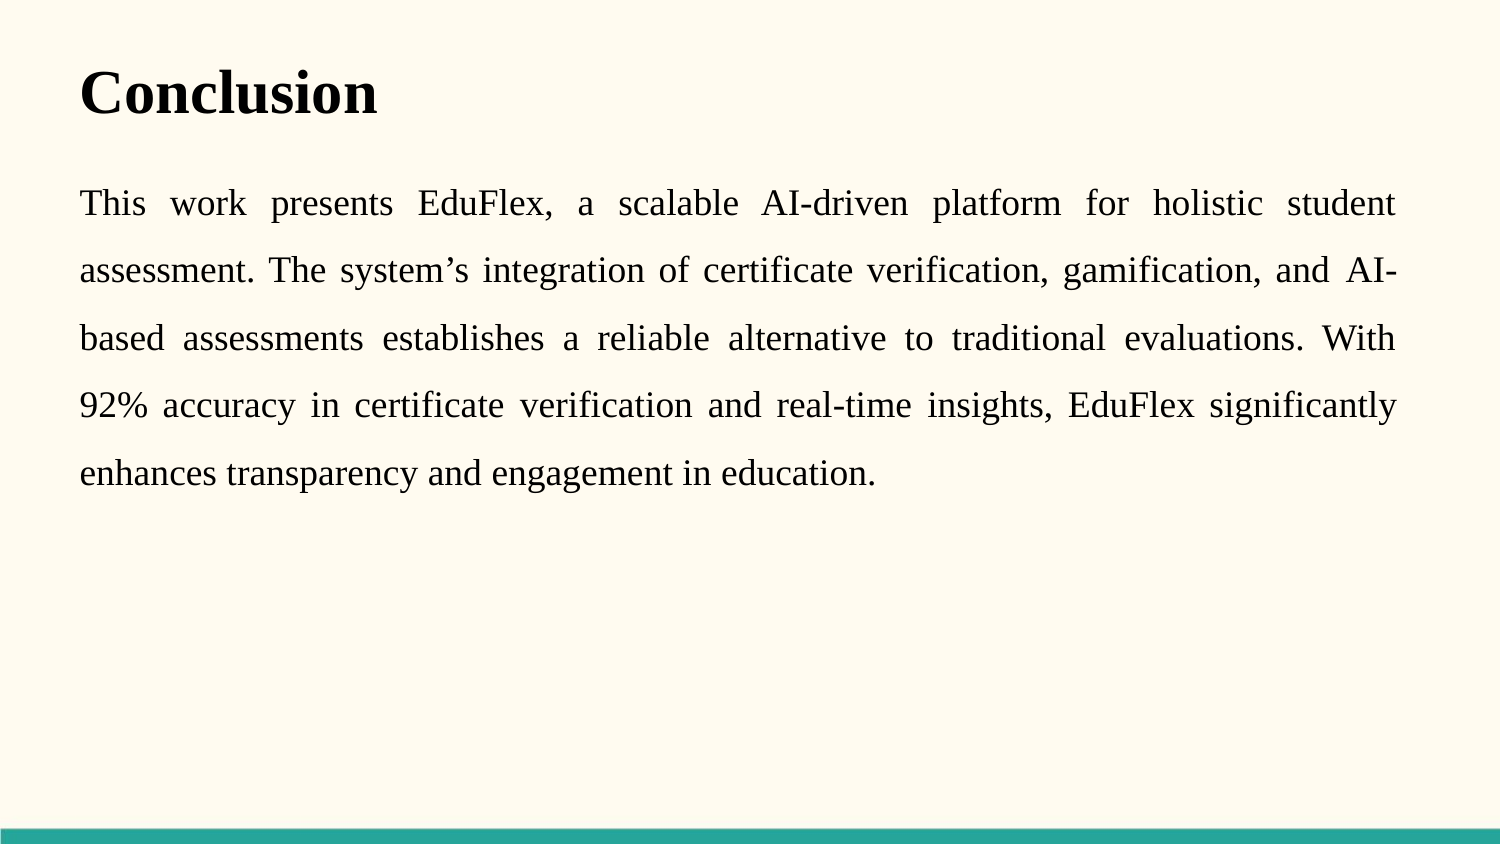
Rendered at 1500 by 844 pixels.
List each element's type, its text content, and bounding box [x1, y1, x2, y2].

text_box Conclusion [64, 43, 533, 134]
text_box [0, 0, 1500, 844]
text_box This work presents EduFlex, a scalable AI-driven platform for holistic student assessment. The system’s integration of certificate verification, gamification, and AI-based assessments establishes a reliable alternative to traditional evaluations. With 92% accuracy in certificate verification and real-time insights, EduFlex significantly enhances transparency and engagement in education. [64, 147, 1413, 750]
